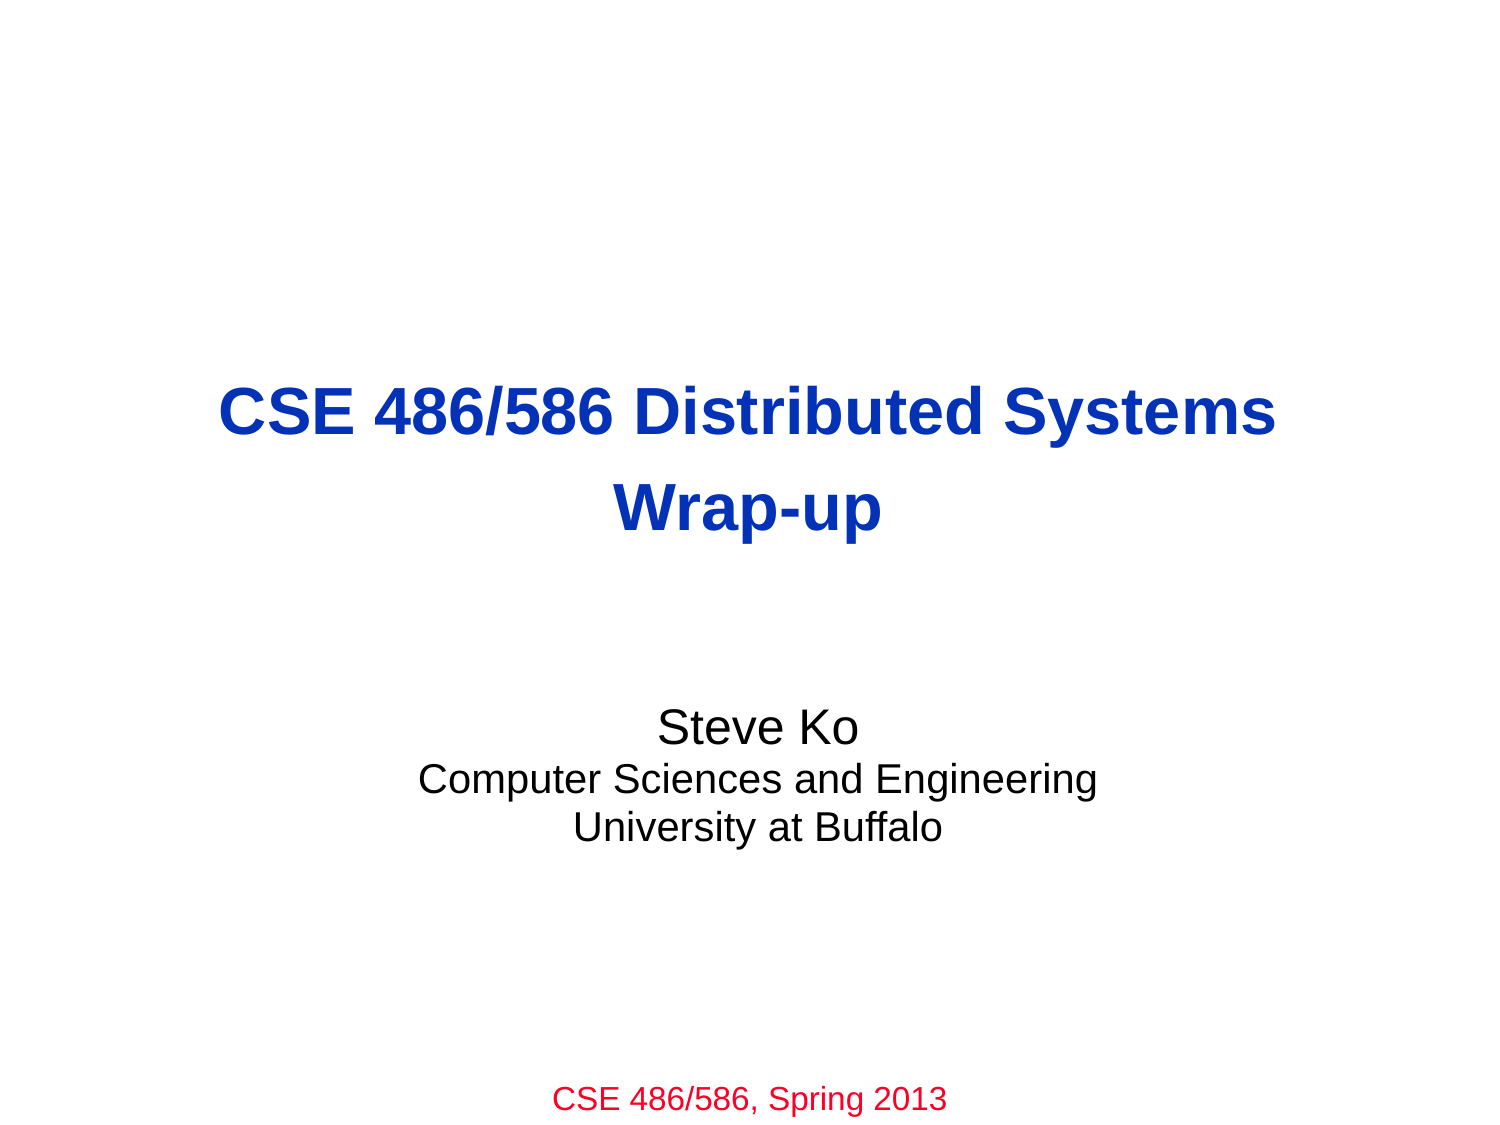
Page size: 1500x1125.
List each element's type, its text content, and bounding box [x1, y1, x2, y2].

subtitle Steve Ko Computer Sciences and Engineering University at Buffalo [191, 703, 1325, 917]
title CSE 486/586 Distributed Systems Wrap-up [23, 311, 1474, 586]
